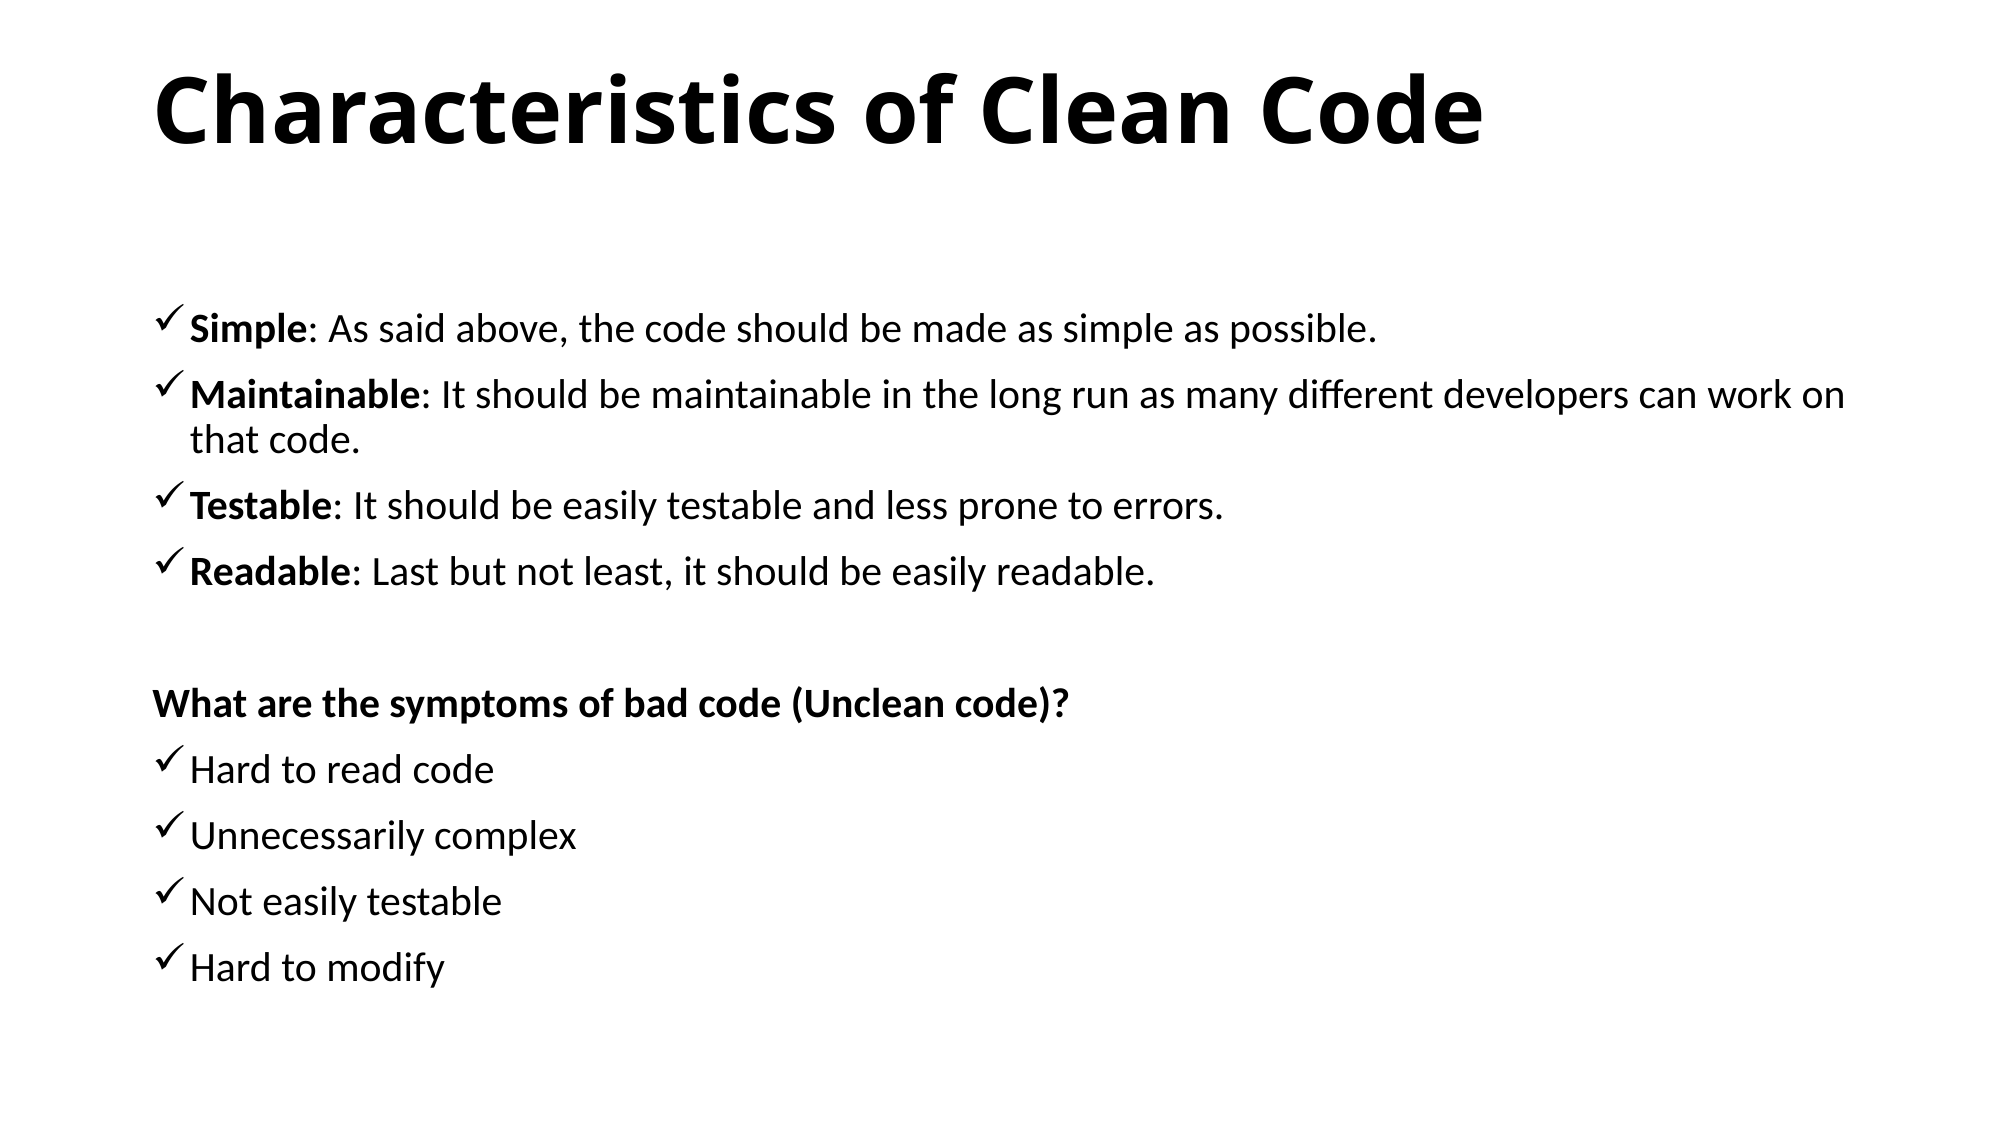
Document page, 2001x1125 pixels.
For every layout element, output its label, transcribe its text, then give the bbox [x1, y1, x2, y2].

title Characteristics of Clean Code [137, 59, 1863, 278]
list Simple: As said above, the code should be made as simple as possible. Maintainable: It should be maintainable in the long run as many different developers can work on that code. Testable: It should be easily testable and less prone to errors. Readable: Last but not least, it should be easily readable. What are the symptoms of bad code (Unclean code)? Hard to read code Unnecessarily complex Not easily testable Hard to modify [137, 299, 1863, 1018]
